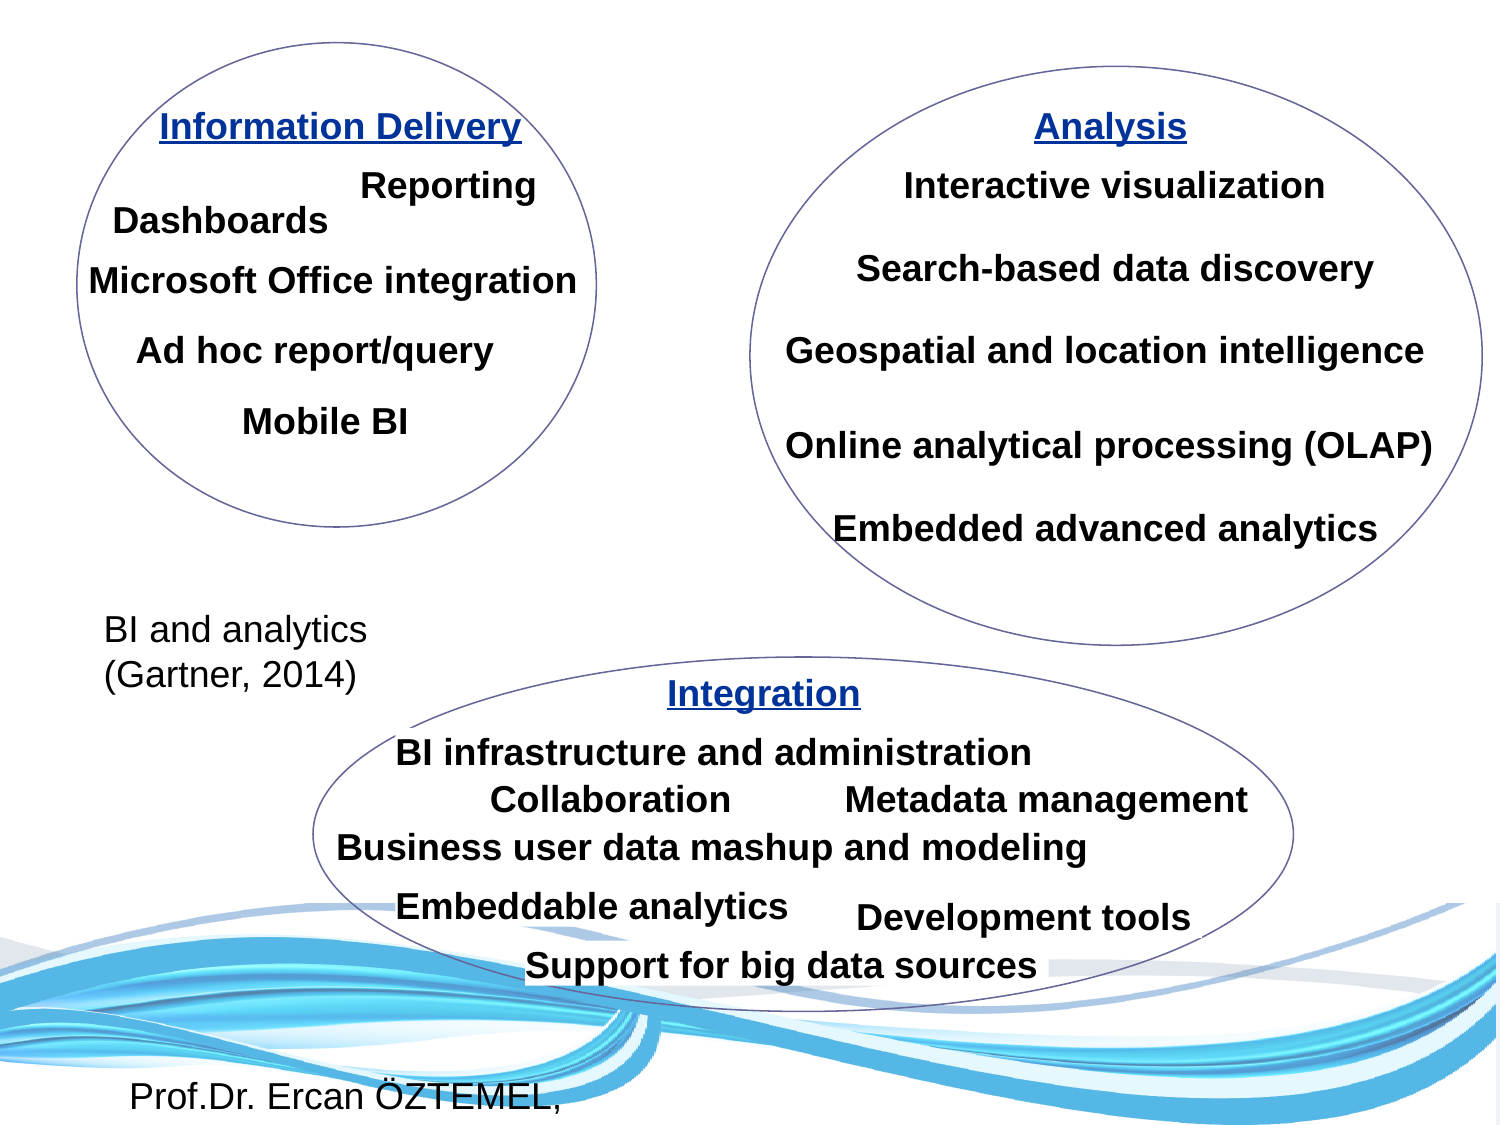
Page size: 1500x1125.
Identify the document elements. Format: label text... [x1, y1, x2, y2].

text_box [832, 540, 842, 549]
text_box [312, 656, 1294, 1012]
text_box BI and analytics (Gartner, 2014) [88, 597, 383, 703]
text_box Integration [667, 668, 862, 727]
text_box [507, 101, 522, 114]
text_box [749, 66, 1483, 646]
text_box BI infrastructure and administration [395, 727, 1044, 773]
text_box Support for big data sources [525, 940, 1049, 986]
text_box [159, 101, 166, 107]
text_box Development tools [856, 893, 1203, 939]
picture [0, 903, 1500, 1125]
text_box Business user data mashup and modeling [336, 822, 1100, 868]
text_box Embeddable analytics [395, 881, 800, 927]
text_box Collaboration [489, 774, 743, 820]
text_box Metadata management [844, 774, 1259, 820]
text_box [76, 42, 597, 528]
